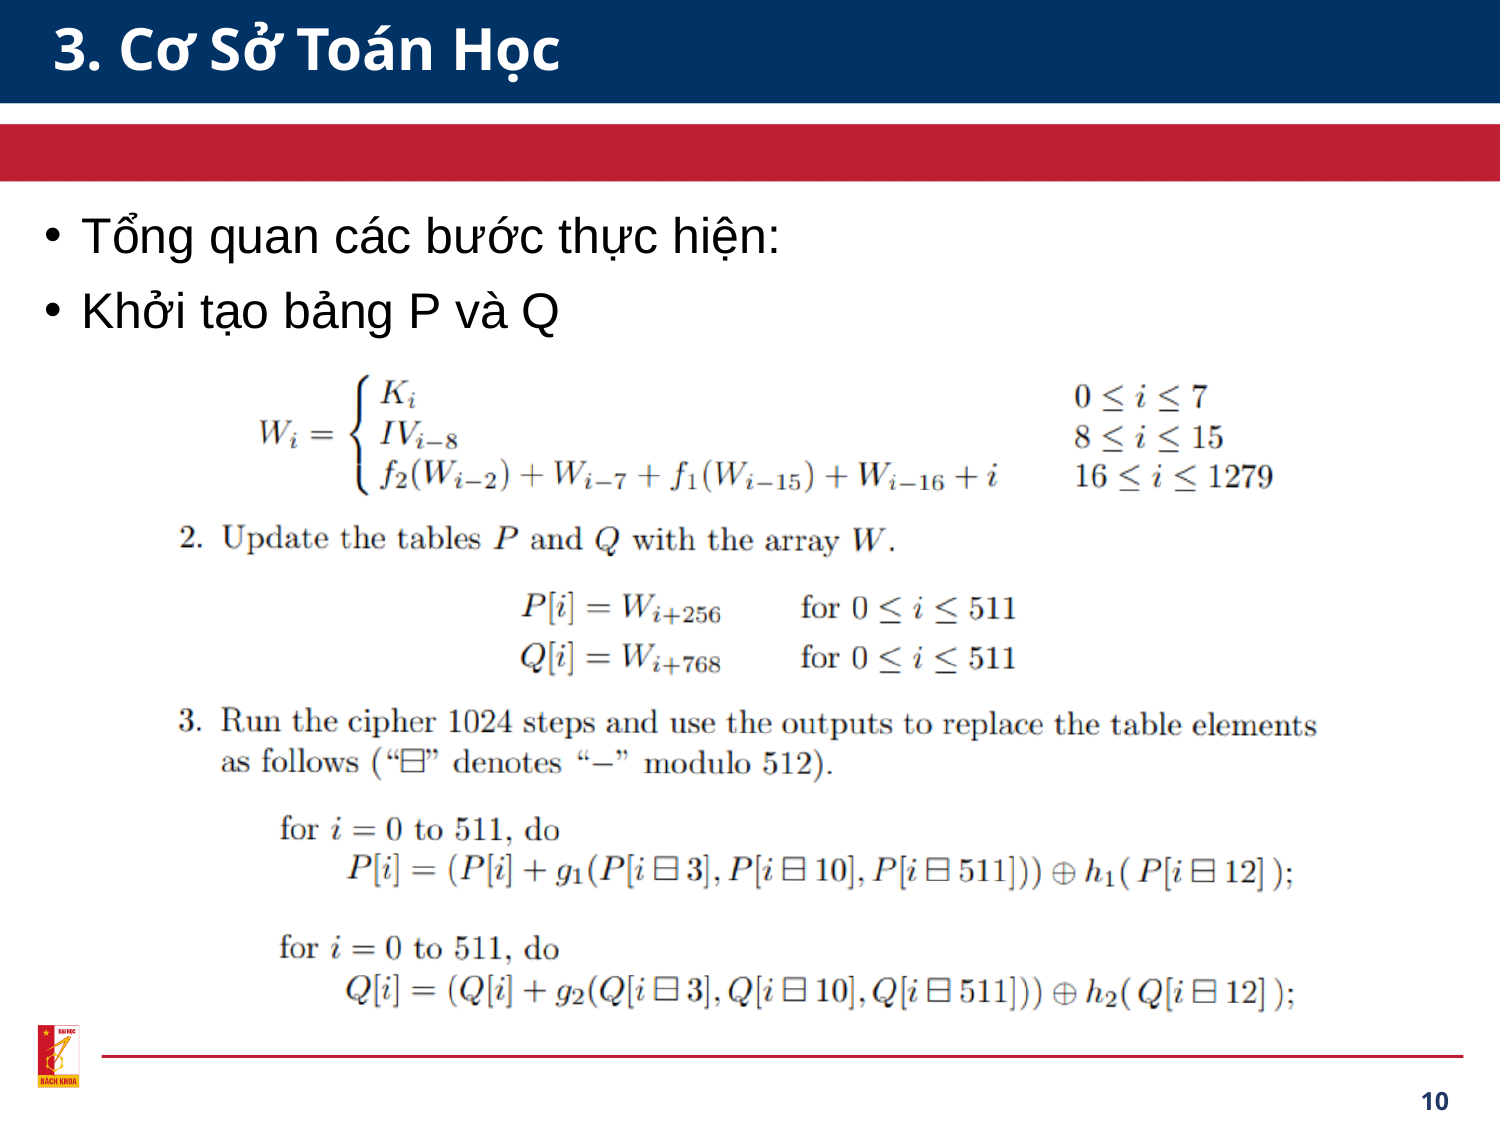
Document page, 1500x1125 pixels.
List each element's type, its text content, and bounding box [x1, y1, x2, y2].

slide_number 10 [1126, 1078, 1464, 1125]
picture [0, 0, 1500, 1125]
text_box Tổng quan các bước thực hiện: Khởi tạo bảng P và Q [29, 203, 1453, 1004]
title 3. Cơ Sở Toán Học [38, 12, 1462, 87]
